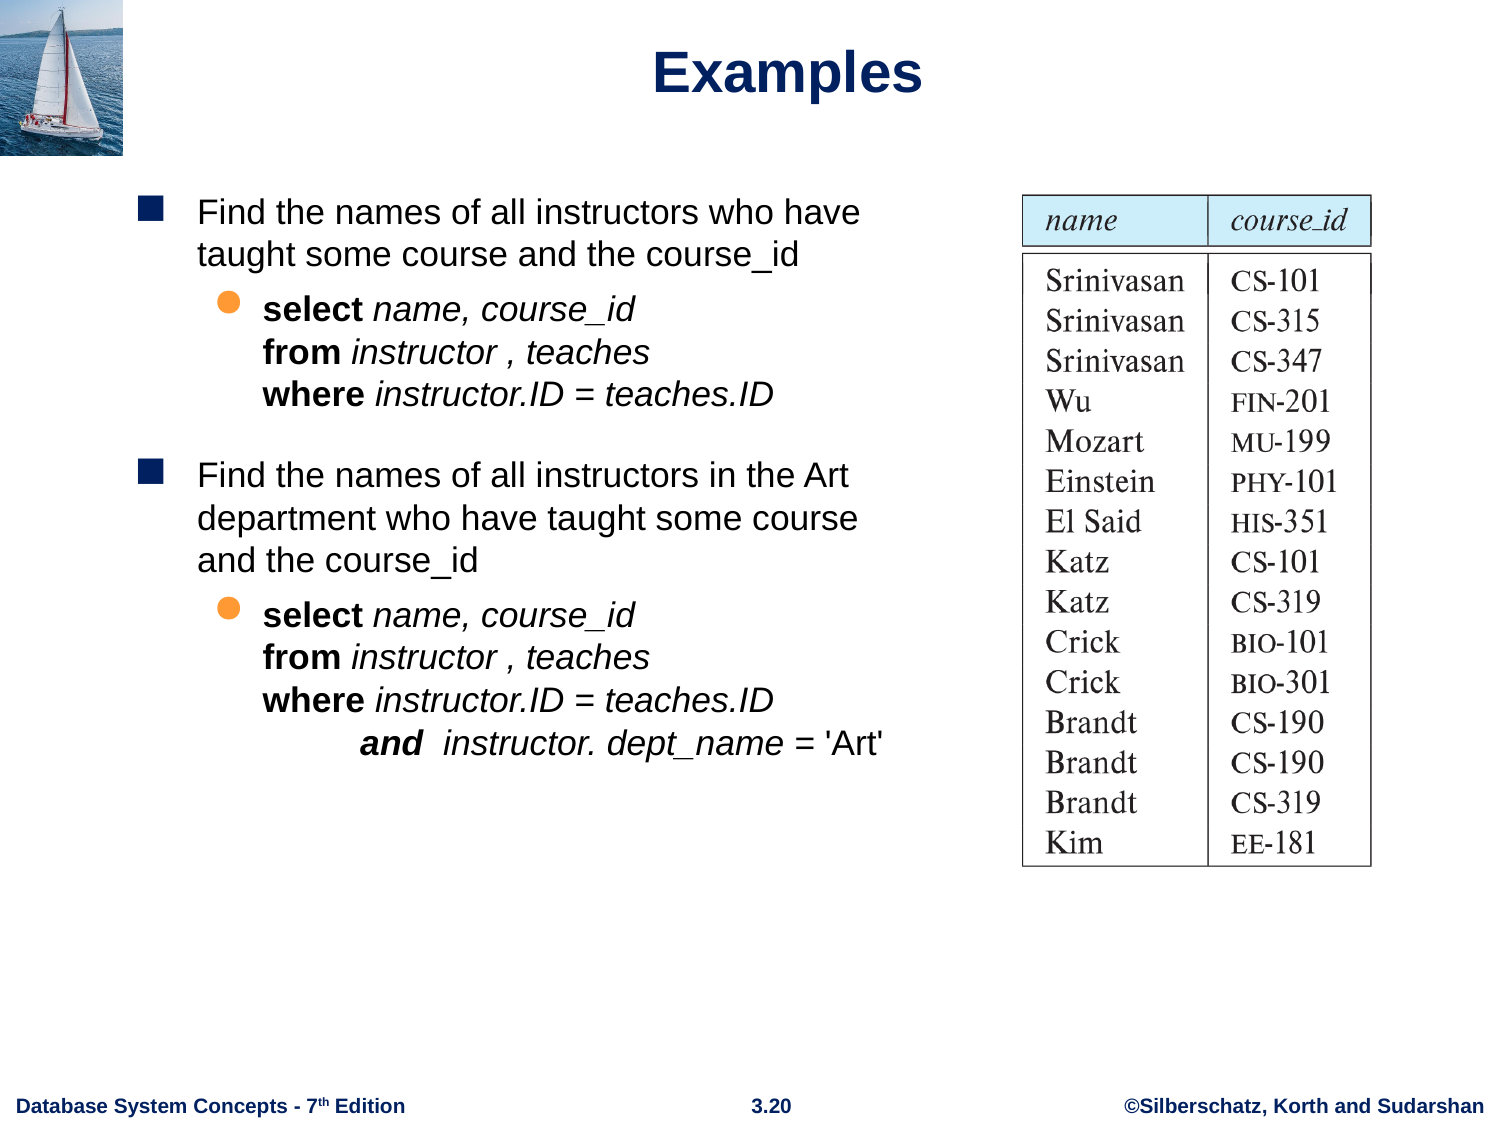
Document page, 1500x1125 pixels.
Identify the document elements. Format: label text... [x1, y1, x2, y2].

list Find the names of all instructors who have taught some course and the course_id select name, course_id from instructor , teaches where instructor.ID = teaches.ID Find the names of all instructors in the Art department who have taught some course and the course_id select name, course_id from instructor , teaches where instructor.ID = teaches.ID and instructor. dept_name = 'Art' [126, 181, 917, 924]
picture [0, 0, 123, 156]
picture [1002, 181, 1384, 881]
title Examples [125, 18, 1452, 120]
